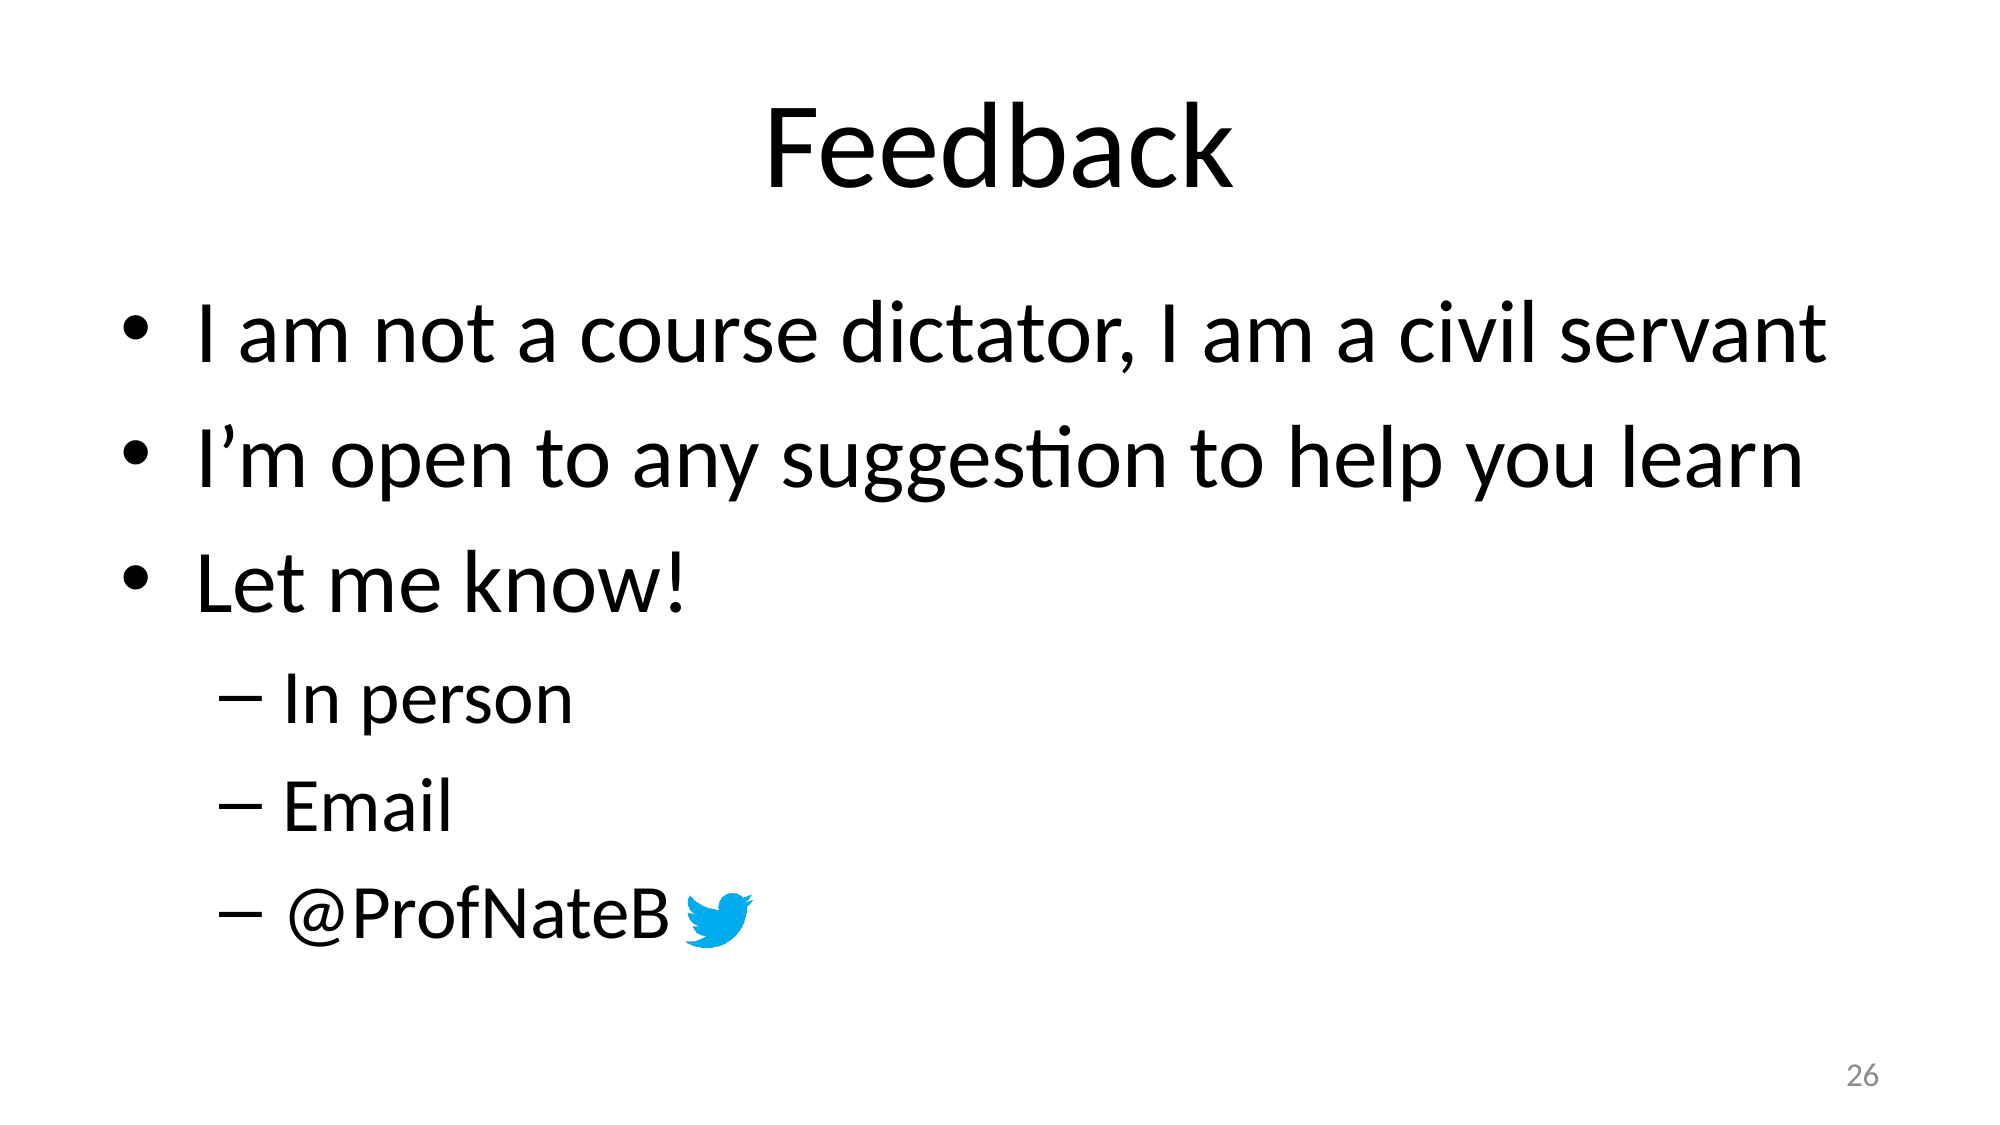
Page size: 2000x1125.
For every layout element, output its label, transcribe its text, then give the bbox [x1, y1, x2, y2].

list I am not a course dictator, I am a civil servant I’m open to any suggestion to help you learn Let me know! In person Email @ProfNateB [99, 262, 1900, 1005]
title Feedback [99, 45, 1900, 233]
picture [674, 887, 763, 954]
slide_number 26 [1432, 1042, 1900, 1103]
